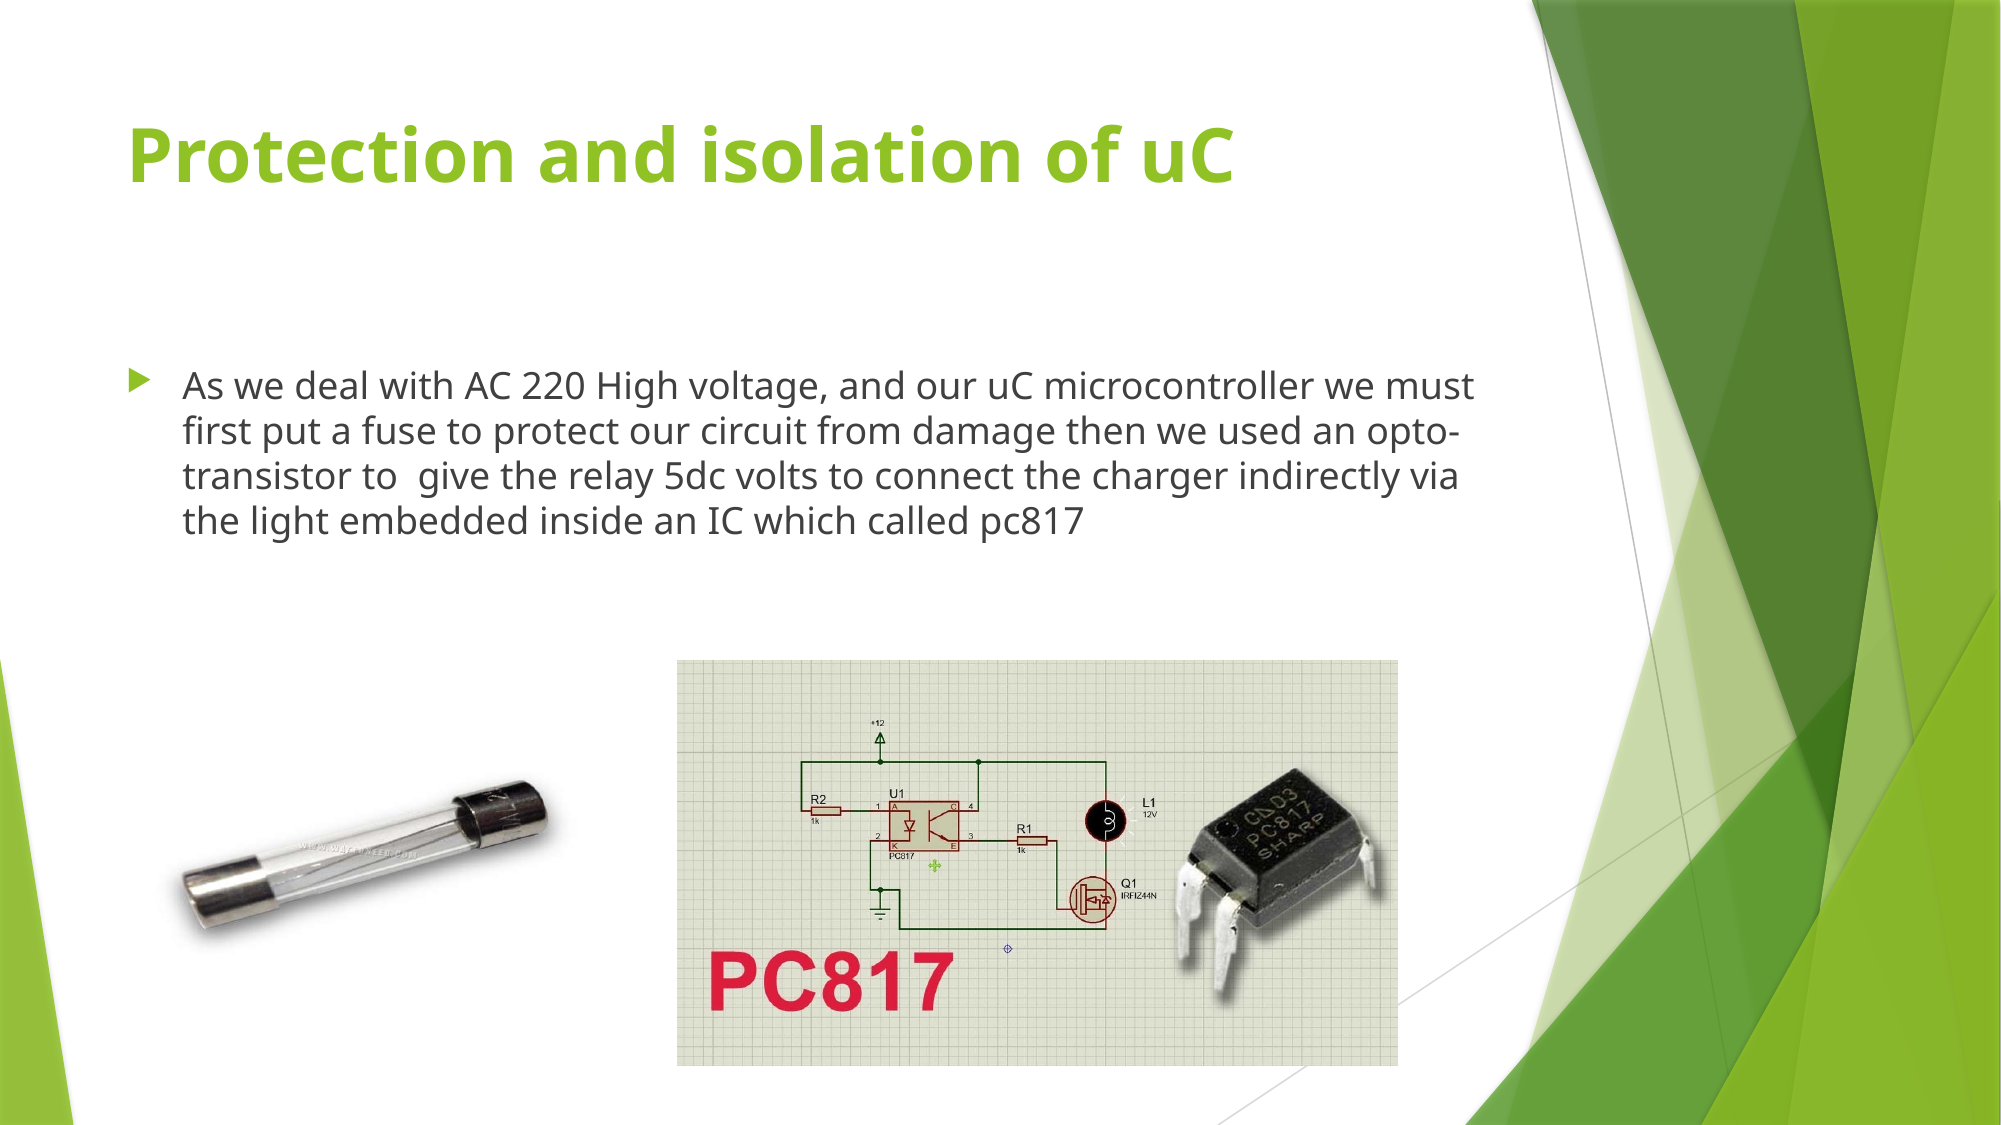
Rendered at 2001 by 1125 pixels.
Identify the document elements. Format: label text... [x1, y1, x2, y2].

picture [676, 659, 1398, 1066]
list As we deal with AC 220 High voltage, and our uC microcontroller we must first put a fuse to protect our circuit from damage then we used an opto-transistor to give the relay 5dc volts to connect the charger indirectly via the light embedded inside an IC which called pc817 [111, 354, 1522, 594]
picture [110, 659, 604, 1041]
title Protection and isolation of uC [111, 99, 1522, 317]
